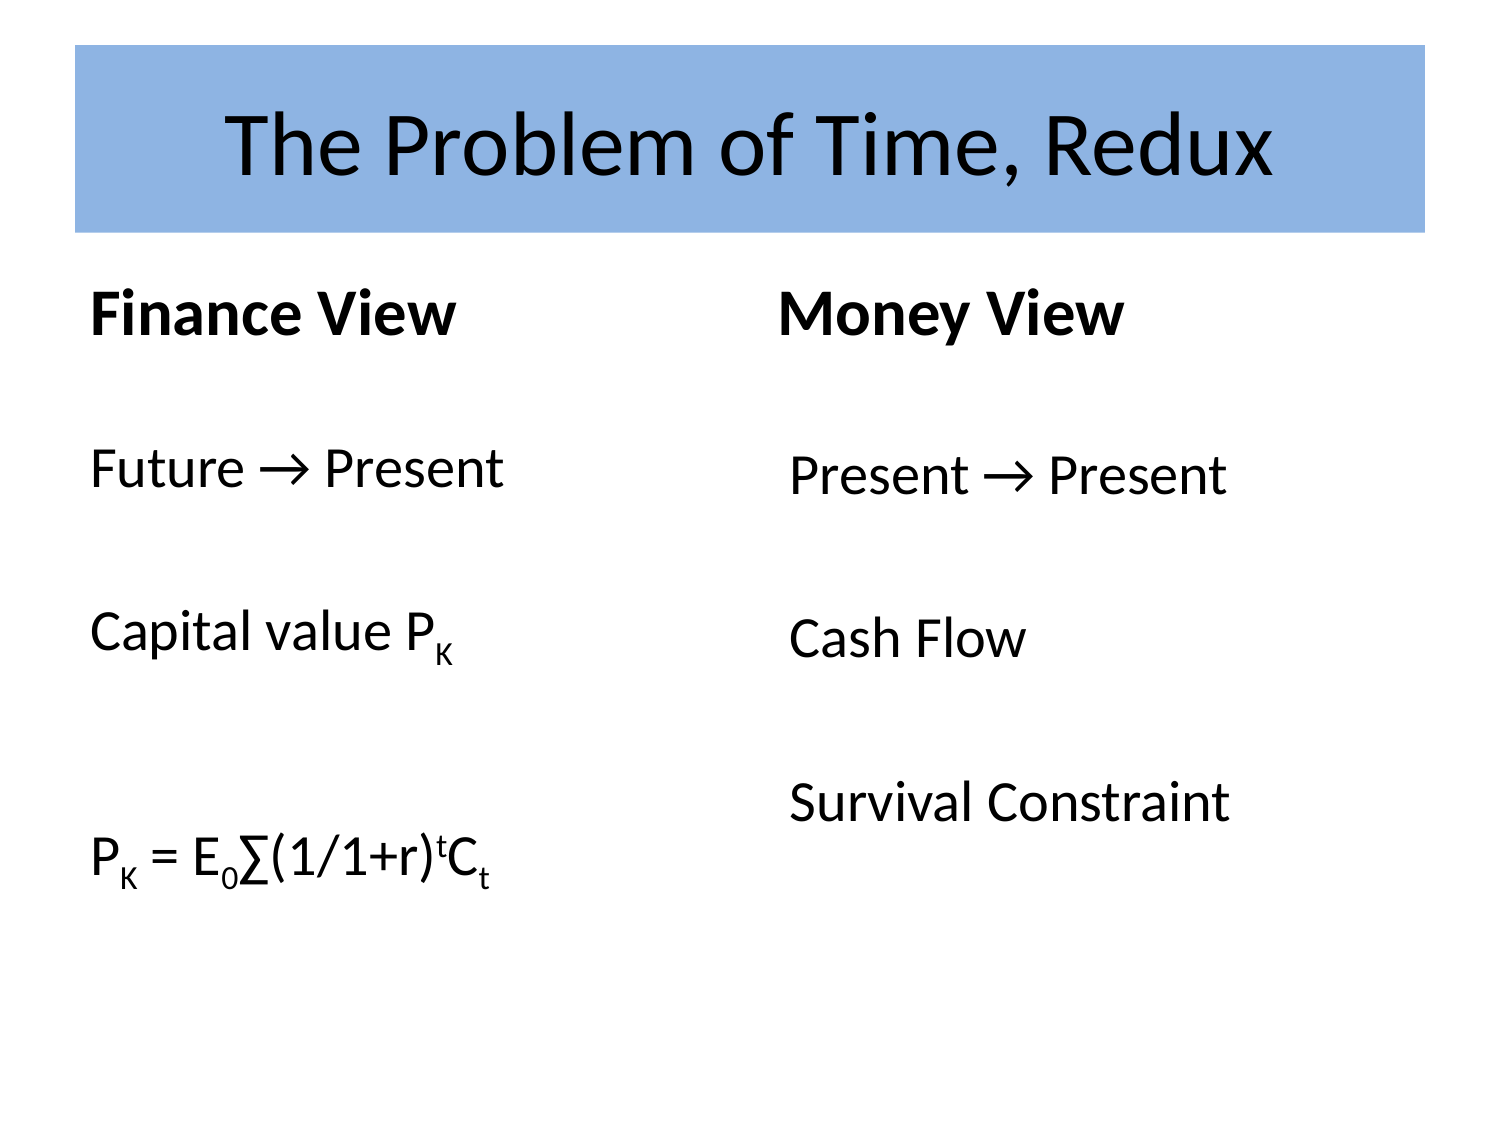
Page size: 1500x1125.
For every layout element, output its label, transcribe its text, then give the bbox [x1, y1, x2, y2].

list Finance View [75, 251, 738, 357]
list Future → Present Capital value PK PK = E0∑(1/1+r)tCt [75, 350, 688, 999]
title The Problem of Time, Redux [75, 45, 1425, 233]
list Present → Present Cash Flow Survival Constraint [774, 357, 1413, 1005]
list Money View [761, 251, 1425, 357]
